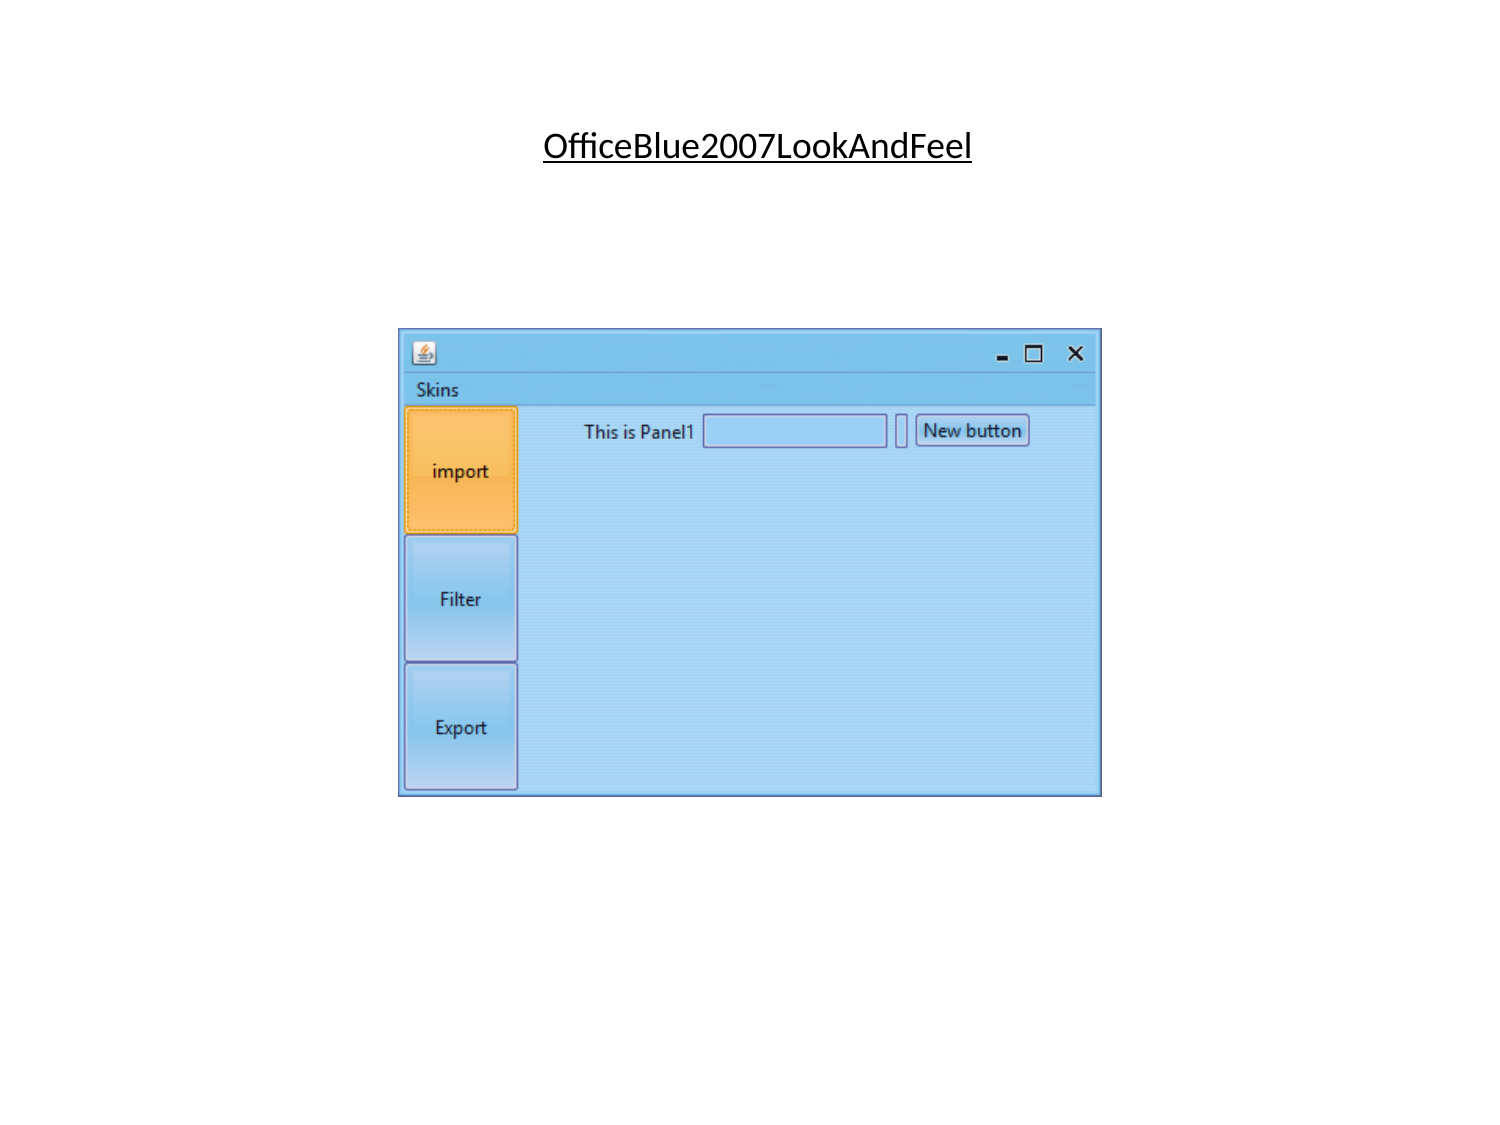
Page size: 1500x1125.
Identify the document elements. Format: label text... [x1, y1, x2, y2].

picture [398, 327, 1102, 798]
text_box OfficeBlue2007LookAndFeel [528, 113, 988, 174]
